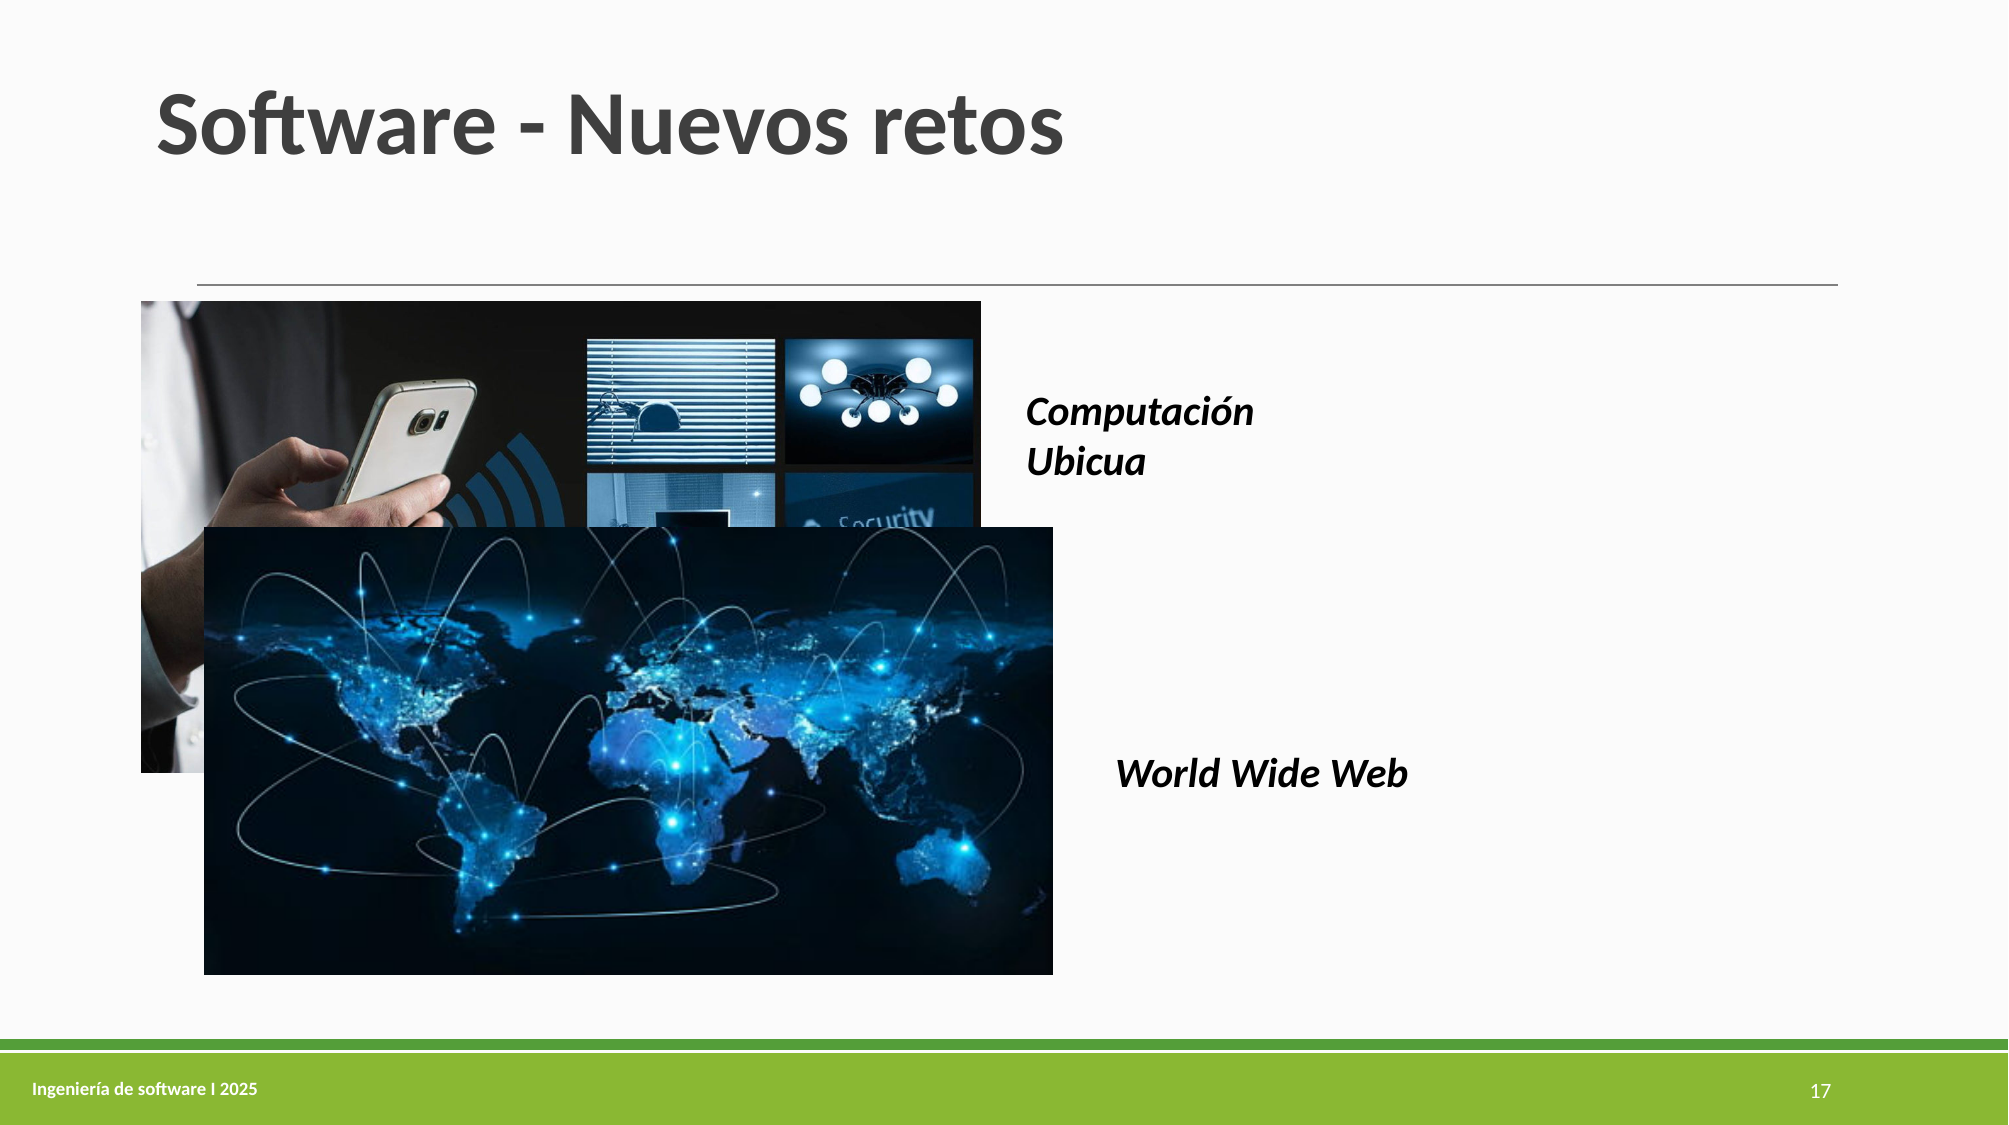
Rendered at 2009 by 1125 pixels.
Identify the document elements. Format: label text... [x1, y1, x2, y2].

text_box Computación Ubicua [1010, 376, 1386, 492]
slide_number 17 [1630, 1059, 1847, 1120]
title Software - Nuevos retos [141, 102, 1799, 291]
picture [141, 301, 1054, 976]
text_box World Wide Web [1100, 738, 1536, 804]
